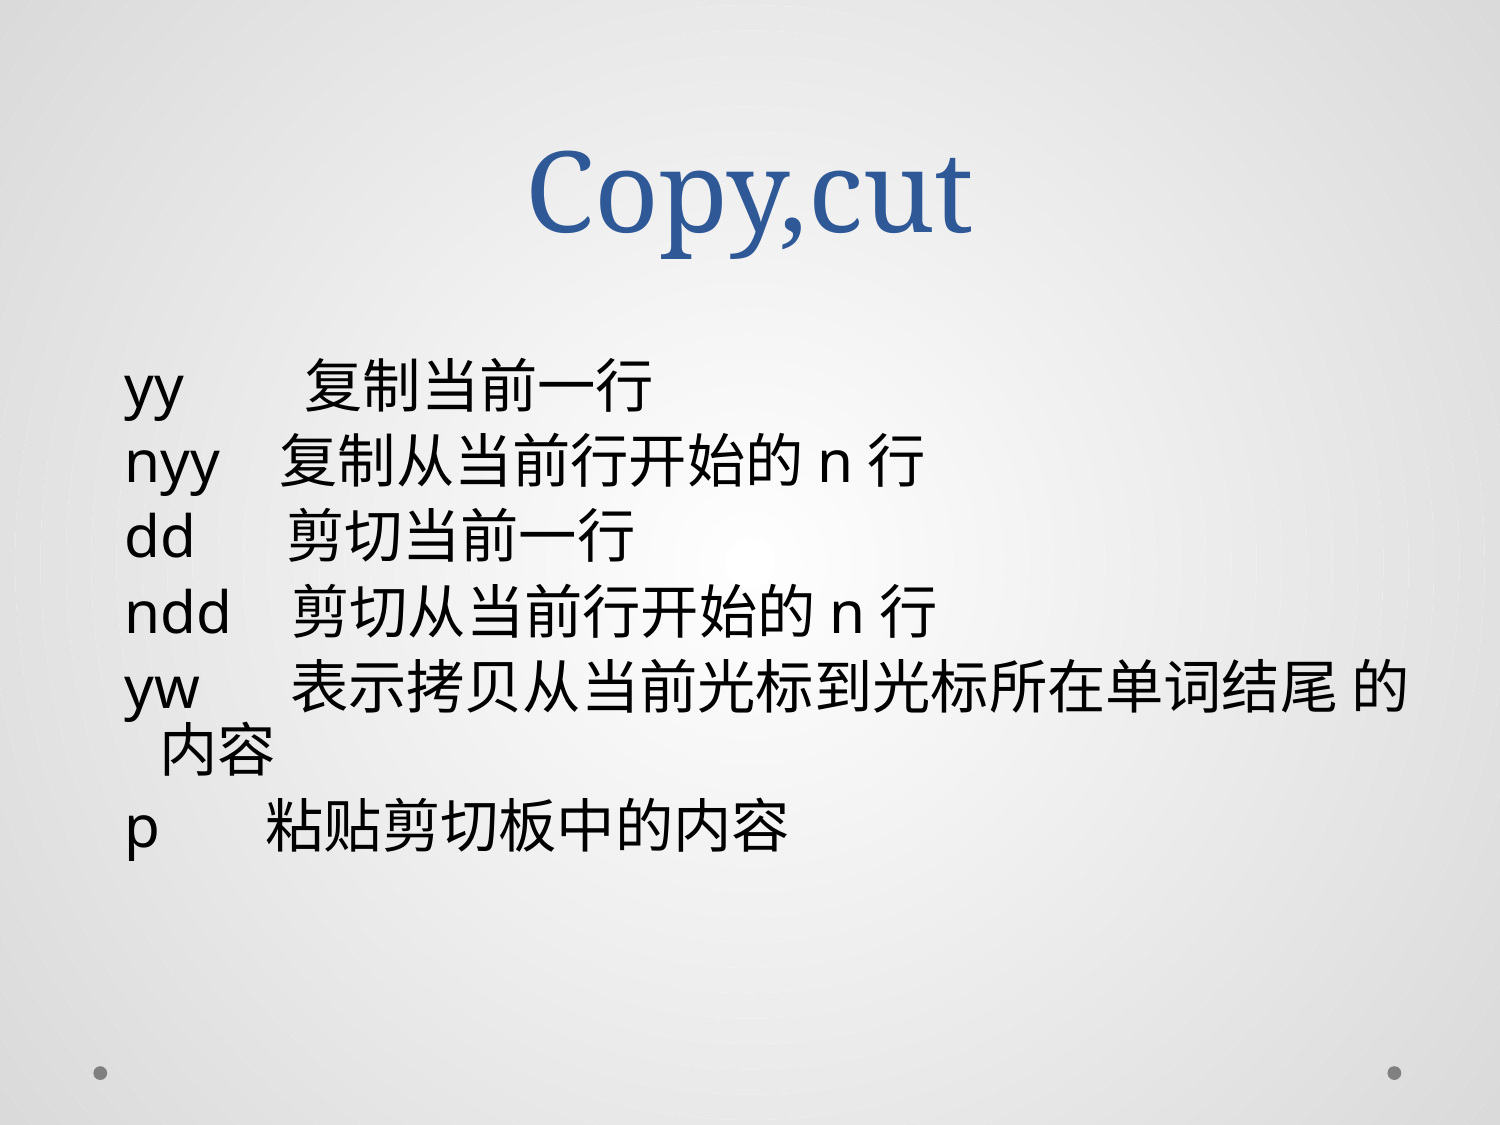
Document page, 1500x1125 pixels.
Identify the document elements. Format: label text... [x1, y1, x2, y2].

list yy 复制当前一行 nyy 复制从当前行开始的n行 dd 剪切当前一行 ndd 剪切从当前行开始的n行 yw 表示拷贝从当前光标到光标所在单词结尾 的内容 p 粘贴剪切板中的内容 [75, 262, 1425, 1005]
title Copy,cut [75, 0, 1425, 262]
